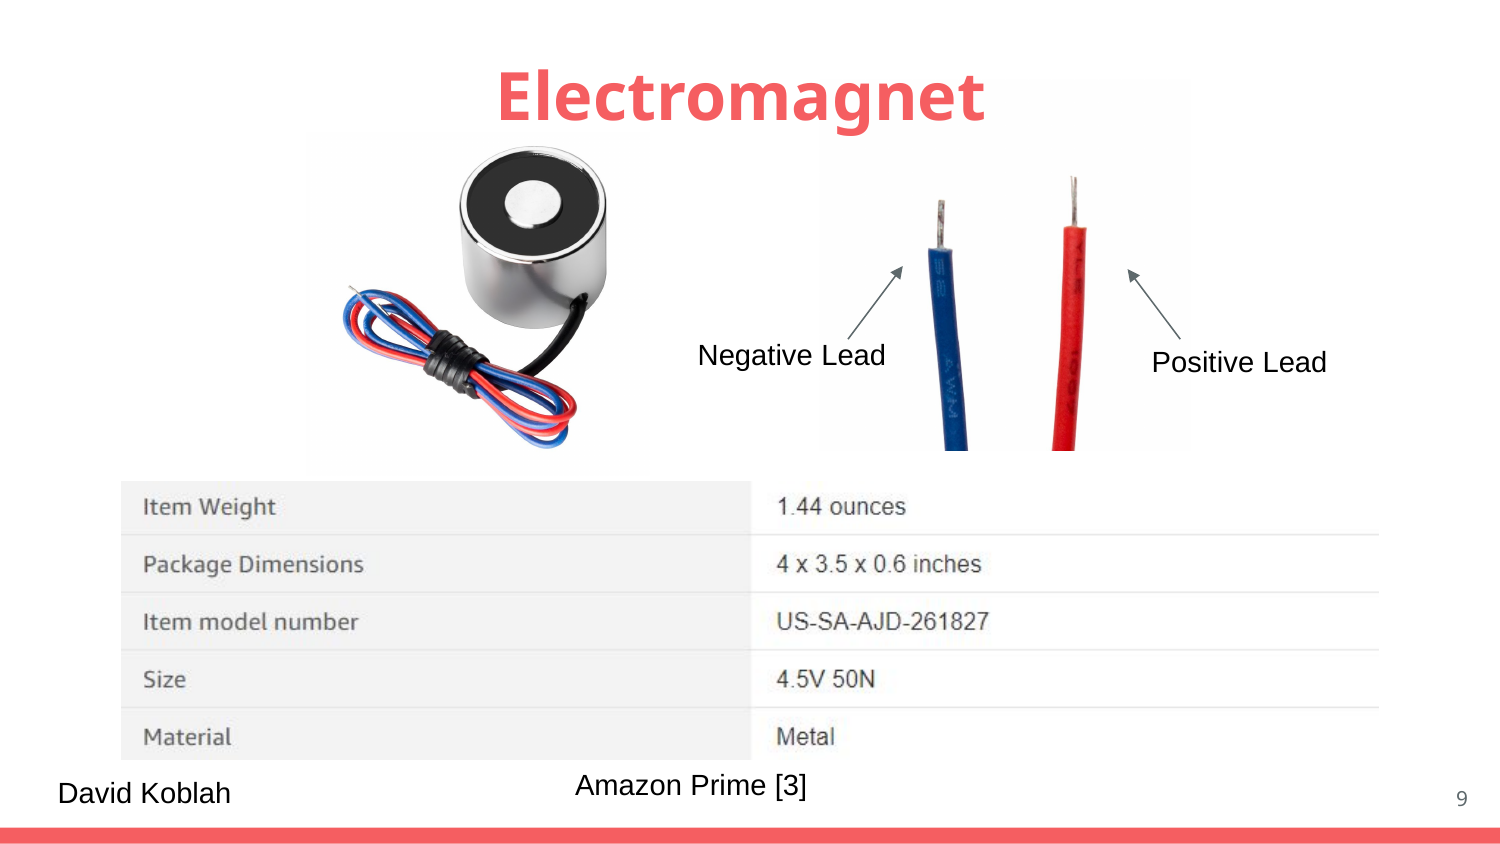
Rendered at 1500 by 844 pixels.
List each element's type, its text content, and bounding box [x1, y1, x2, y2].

title Electromagnet [134, 39, 1366, 196]
slide_number 9 [1403, 767, 1483, 833]
text_box David Koblah [42, 759, 414, 814]
picture [121, 481, 1379, 760]
picture [819, 79, 1191, 452]
picture [306, 132, 650, 476]
text_box Amazon Prime [3] [560, 751, 1403, 844]
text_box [847, 265, 903, 340]
text_box Positive Lead [1195, 328, 1404, 382]
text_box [1127, 268, 1181, 340]
text_box Negative Lead [682, 321, 814, 376]
